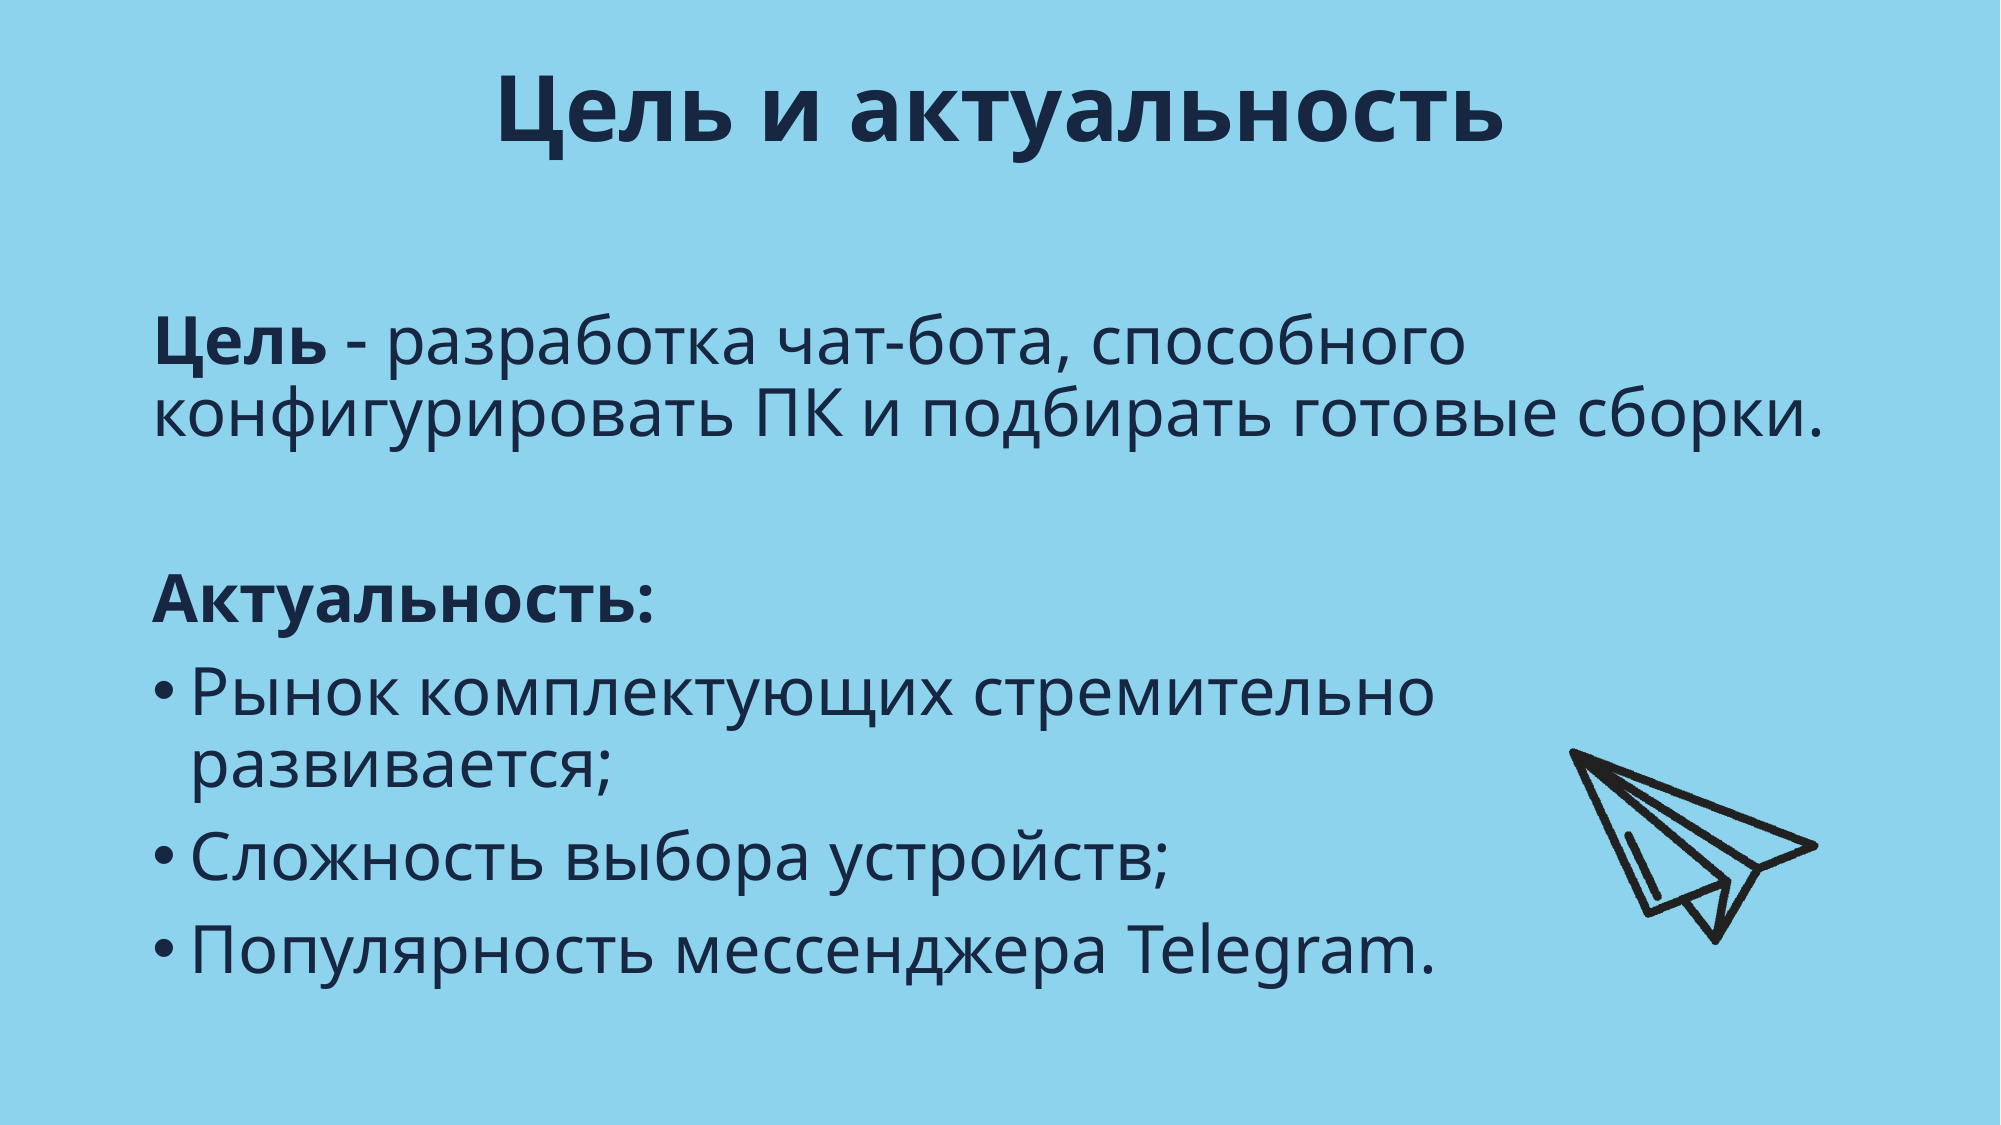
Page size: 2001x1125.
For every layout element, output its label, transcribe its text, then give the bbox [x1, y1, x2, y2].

title Цель и актуальность [137, 26, 1863, 197]
picture [1522, 694, 1843, 1014]
list Цель  разработка чат-бота, способного конфигурировать ПК и подбирать готовые сборки. Актуальность: Рынок комплектующих стремительно развивается; Сложность выбора устройств; Популярность мессенджера Telegram. [137, 299, 1863, 1014]
